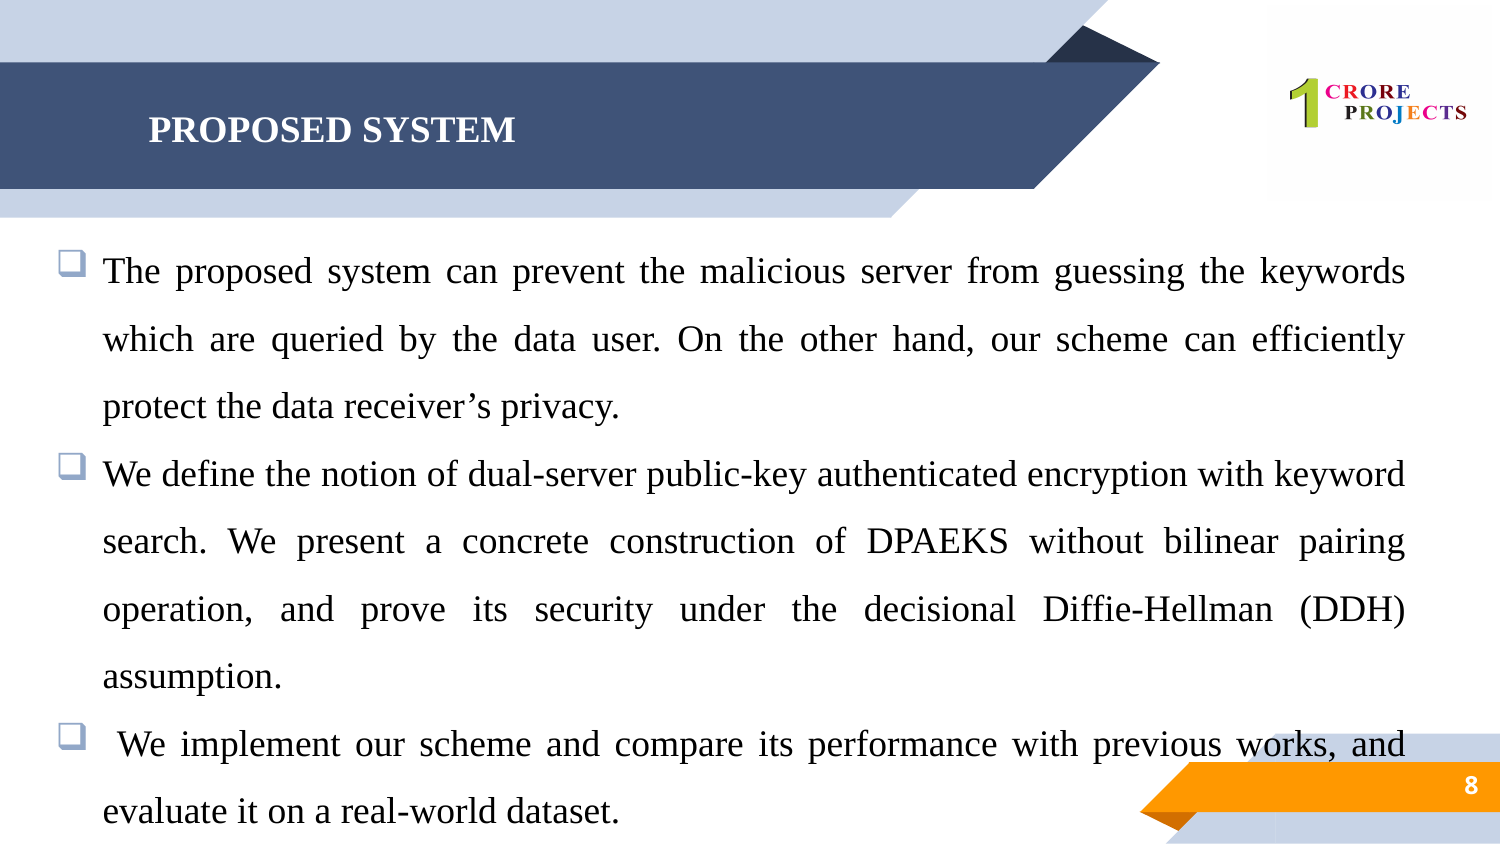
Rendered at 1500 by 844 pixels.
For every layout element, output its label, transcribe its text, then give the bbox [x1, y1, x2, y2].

list [3, 226, 1500, 844]
picture [1267, 4, 1492, 201]
slide_number 8 [1422, 760, 1494, 813]
text_box The proposed system can prevent the malicious server from guessing the keywords which are queried by the data user. On the other hand, our scheme can efficiently protect the data receiver’s privacy. We define the notion of dual-server public-key authenticated encryption with keyword search. We present a concrete construction of DPAEKS without bilinear pairing operation, and prove its security under the decisional Diffie-Hellman (DDH) assumption. We implement our scheme and compare its performance with previous works, and evaluate it on a real-world dataset. [40, 216, 1422, 839]
title PROPOSED SYSTEM [133, 64, 997, 190]
